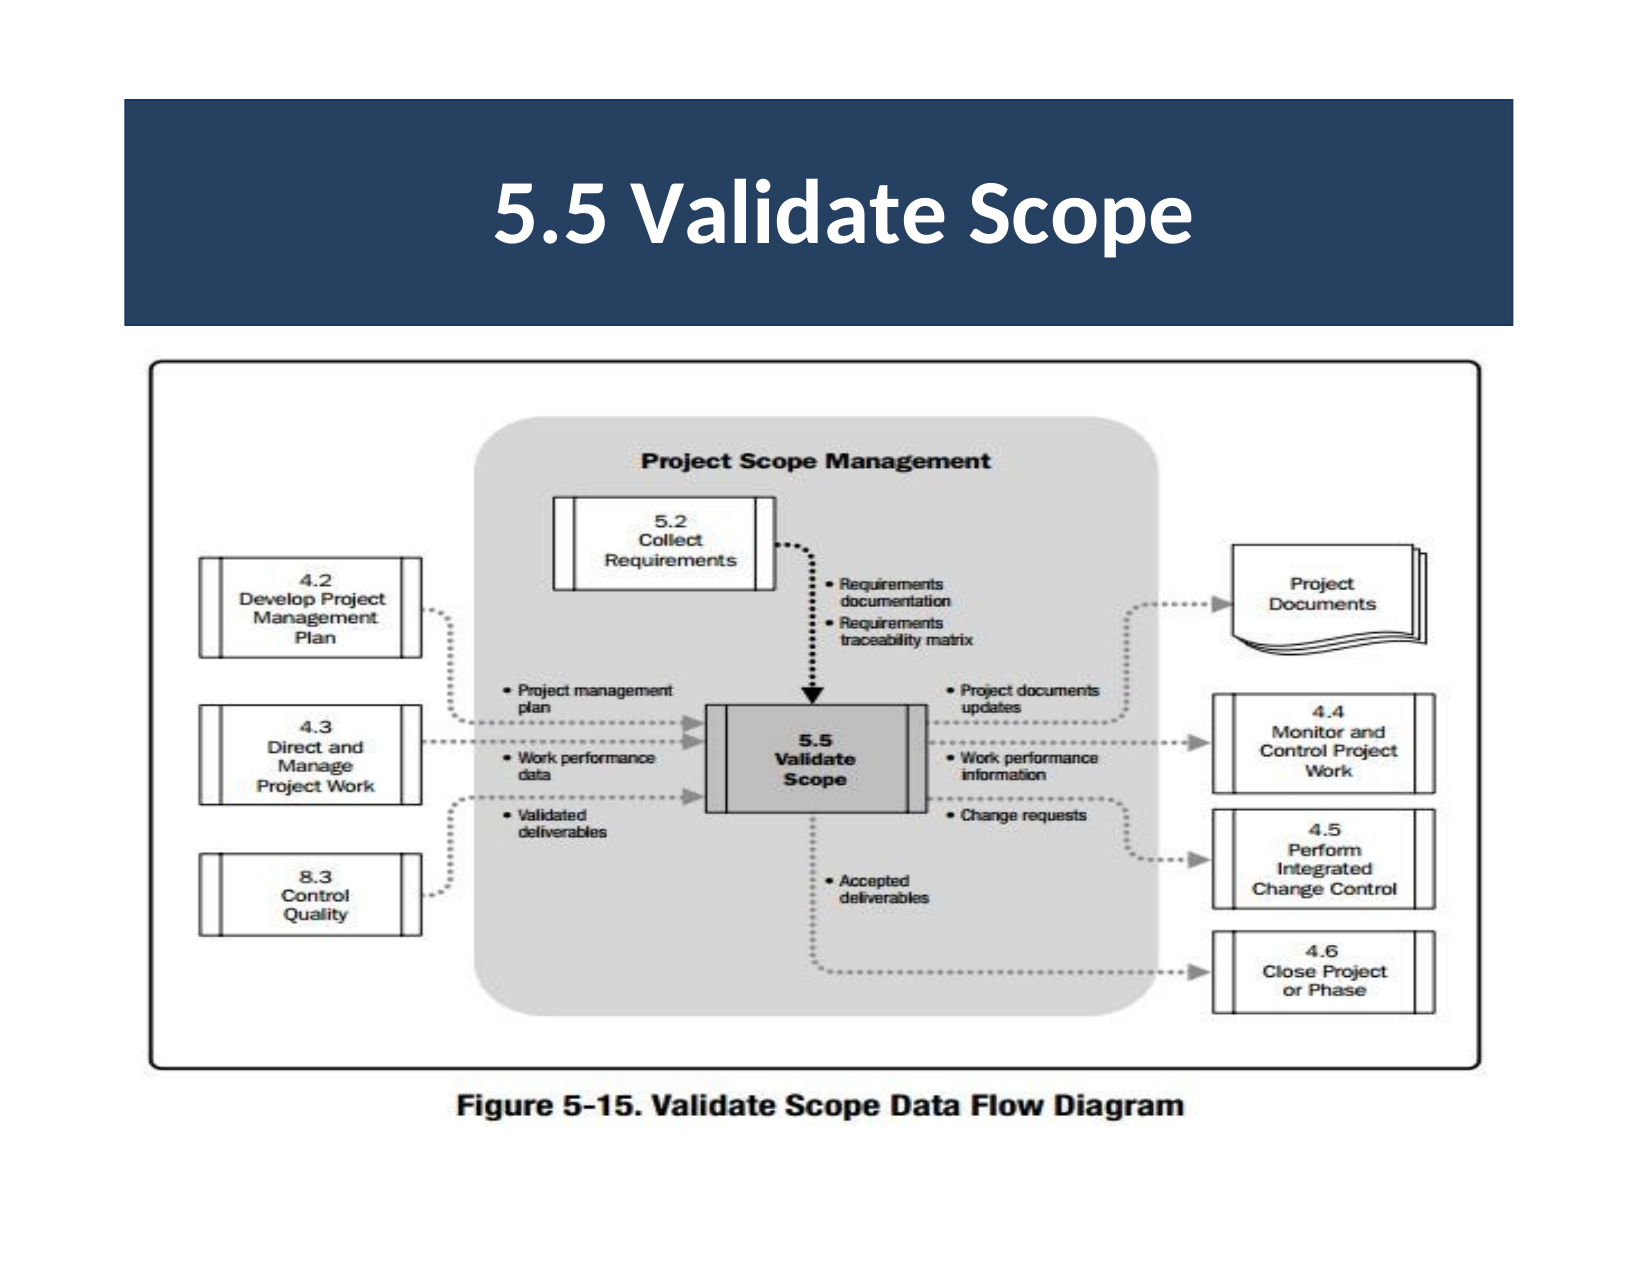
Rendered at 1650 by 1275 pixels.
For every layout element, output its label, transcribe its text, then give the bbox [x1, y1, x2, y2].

text_box [125, 349, 1513, 1126]
title 5.5 Validate Scope [125, 75, 1525, 365]
